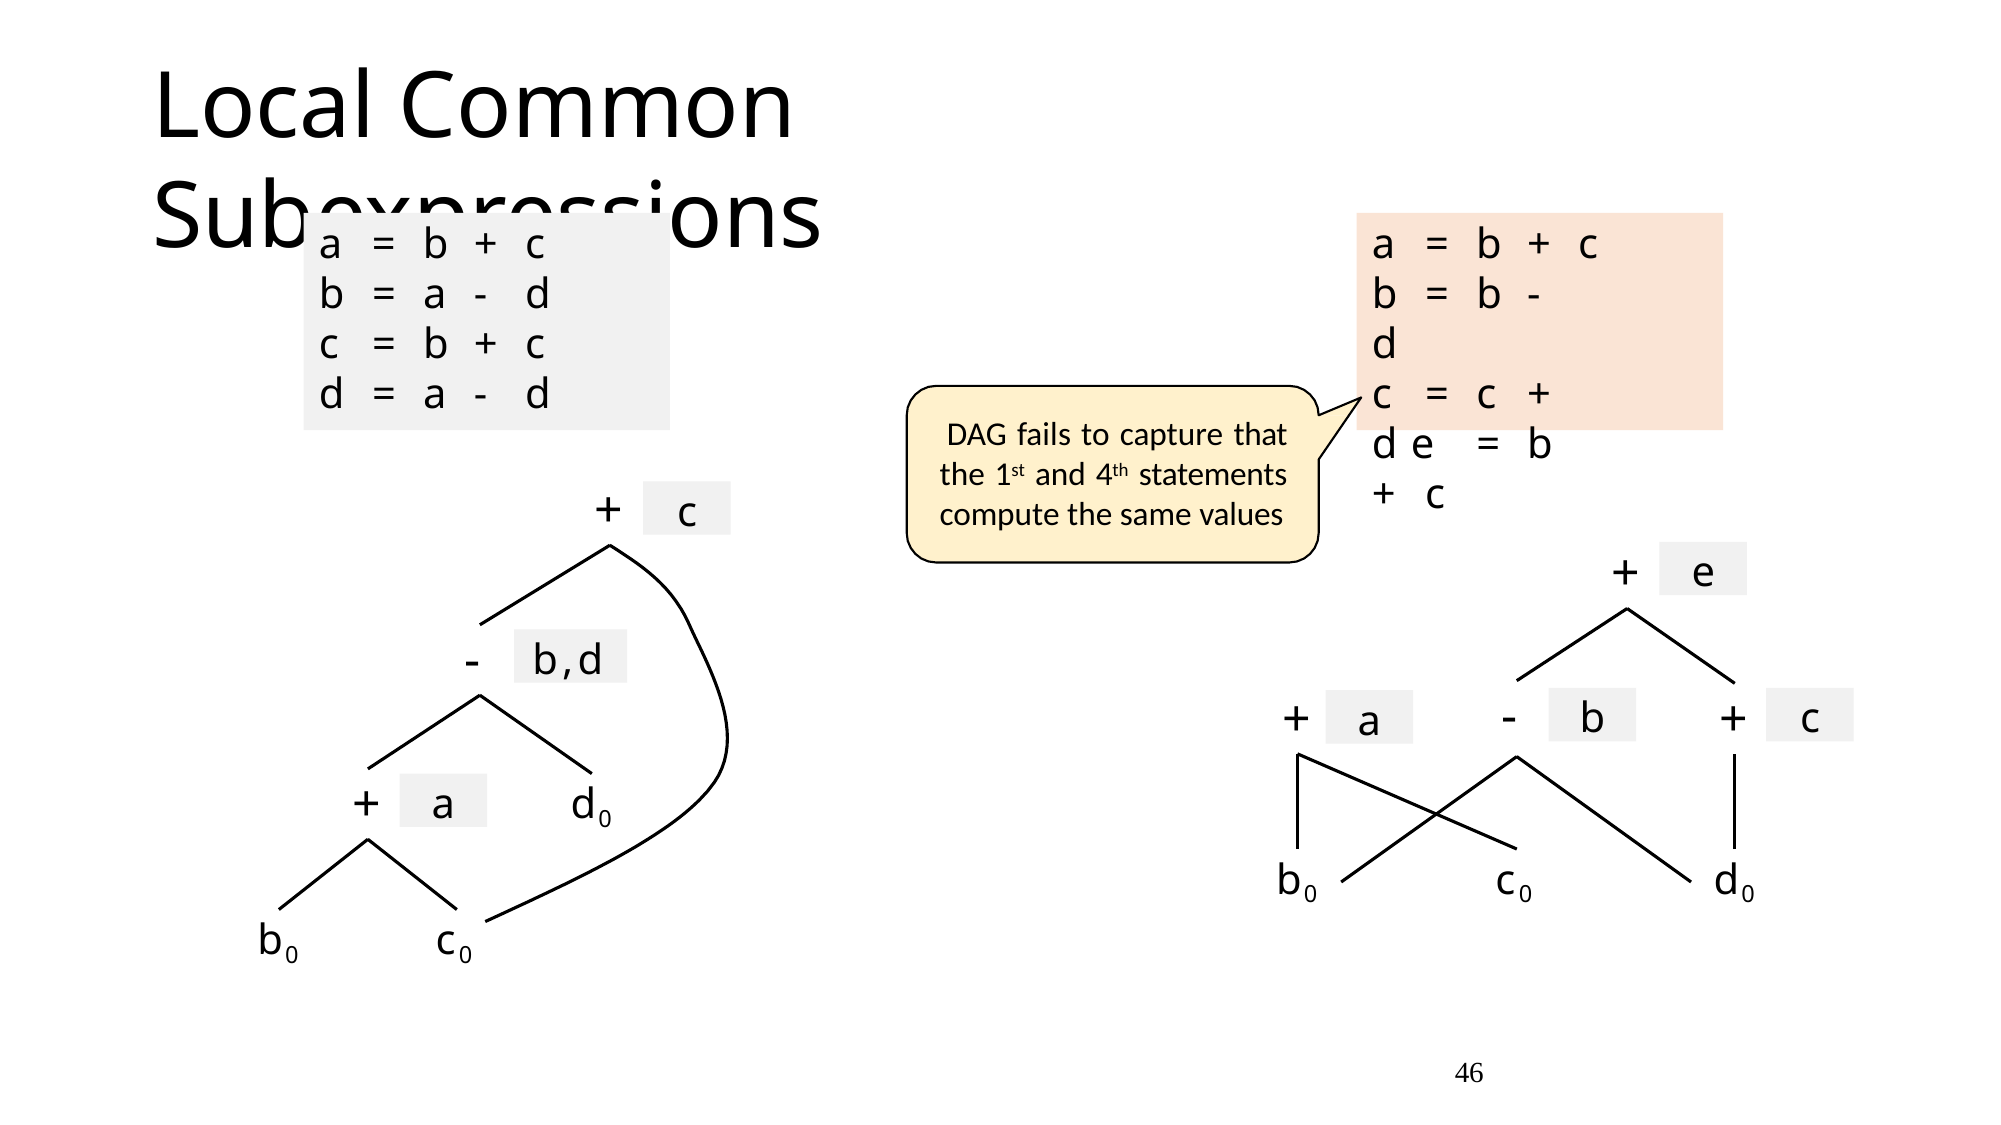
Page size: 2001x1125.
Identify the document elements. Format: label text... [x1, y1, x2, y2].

text_box a = b + c b = b - d c = c + d e = b + c [1369, 214, 1604, 517]
text_box c0 [1489, 850, 1545, 908]
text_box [905, 384, 1363, 564]
text_box [303, 212, 670, 431]
text_box c0 [429, 911, 485, 968]
text_box - [1499, 681, 1535, 744]
slide_number 46 [1440, 1046, 1900, 1103]
text_box [1356, 212, 1724, 431]
text_box b [1548, 687, 1637, 742]
text_box b,d [514, 629, 581, 683]
text_box a [399, 773, 488, 827]
title Local Common Subexpressions [150, 43, 1286, 266]
text_box [367, 545, 728, 922]
text_box + [1717, 683, 1753, 746]
text_box a [1325, 690, 1414, 744]
text_box d0 [1707, 850, 1763, 908]
text_box e [1659, 541, 1747, 596]
text_box b0 [251, 911, 307, 968]
text_box + [1280, 683, 1315, 746]
text_box + [1609, 538, 1645, 601]
text_box + [350, 769, 386, 832]
text_box + [592, 475, 628, 538]
text_box b0 [1269, 850, 1326, 908]
text_box c [643, 481, 731, 535]
text_box a = b + c b = a - d c = b + c d = a - d [316, 214, 551, 517]
text_box c [1766, 687, 1854, 742]
text_box - [462, 625, 498, 688]
